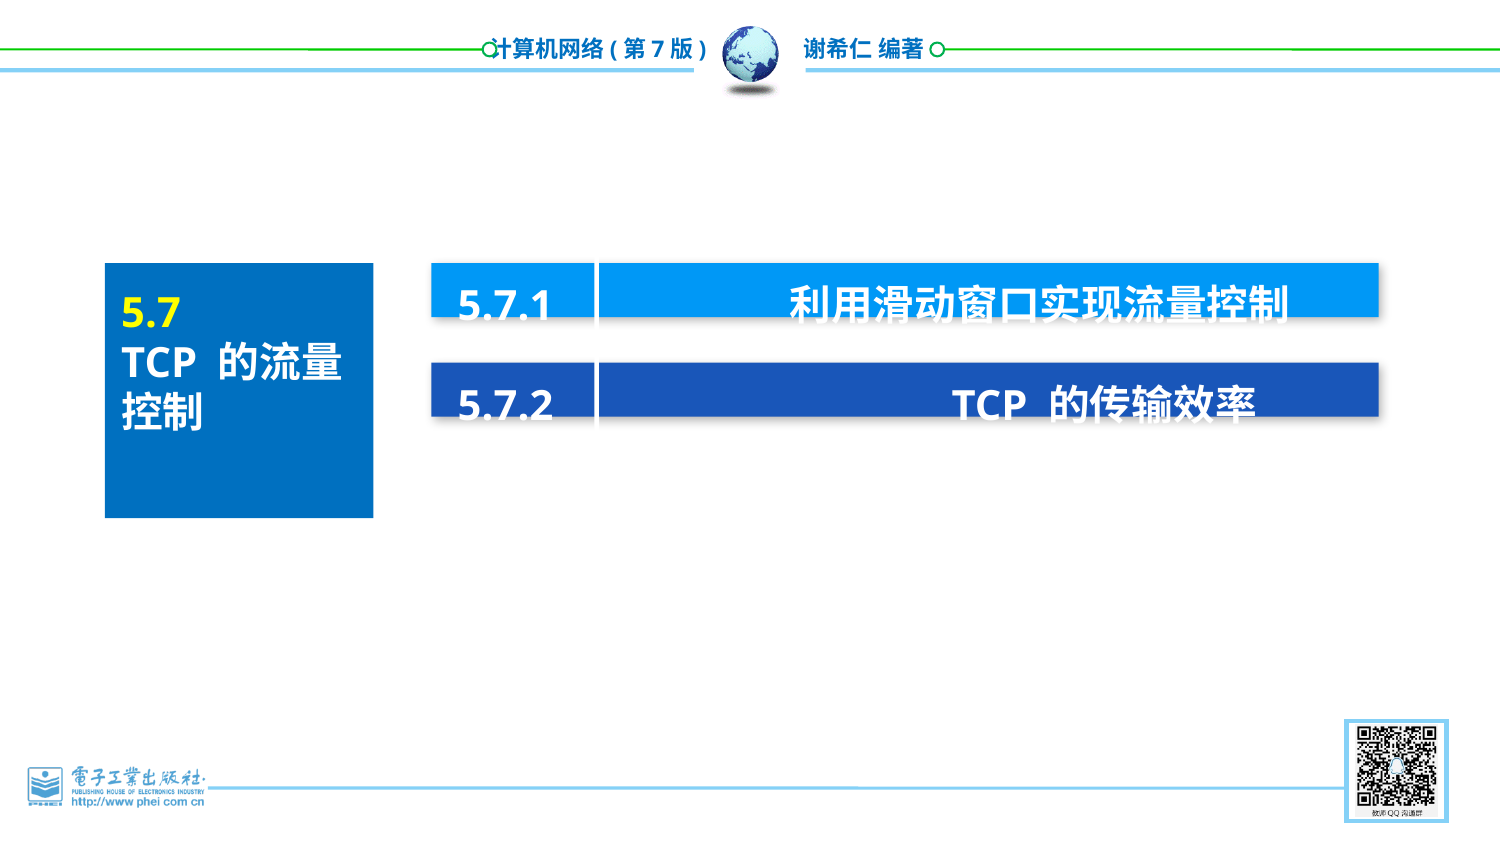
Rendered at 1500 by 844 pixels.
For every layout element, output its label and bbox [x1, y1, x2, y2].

picture [720, 24, 780, 100]
text_box [431, 221, 1379, 547]
text_box [104, 263, 374, 519]
picture [1355, 724, 1438, 817]
picture [23, 764, 208, 809]
